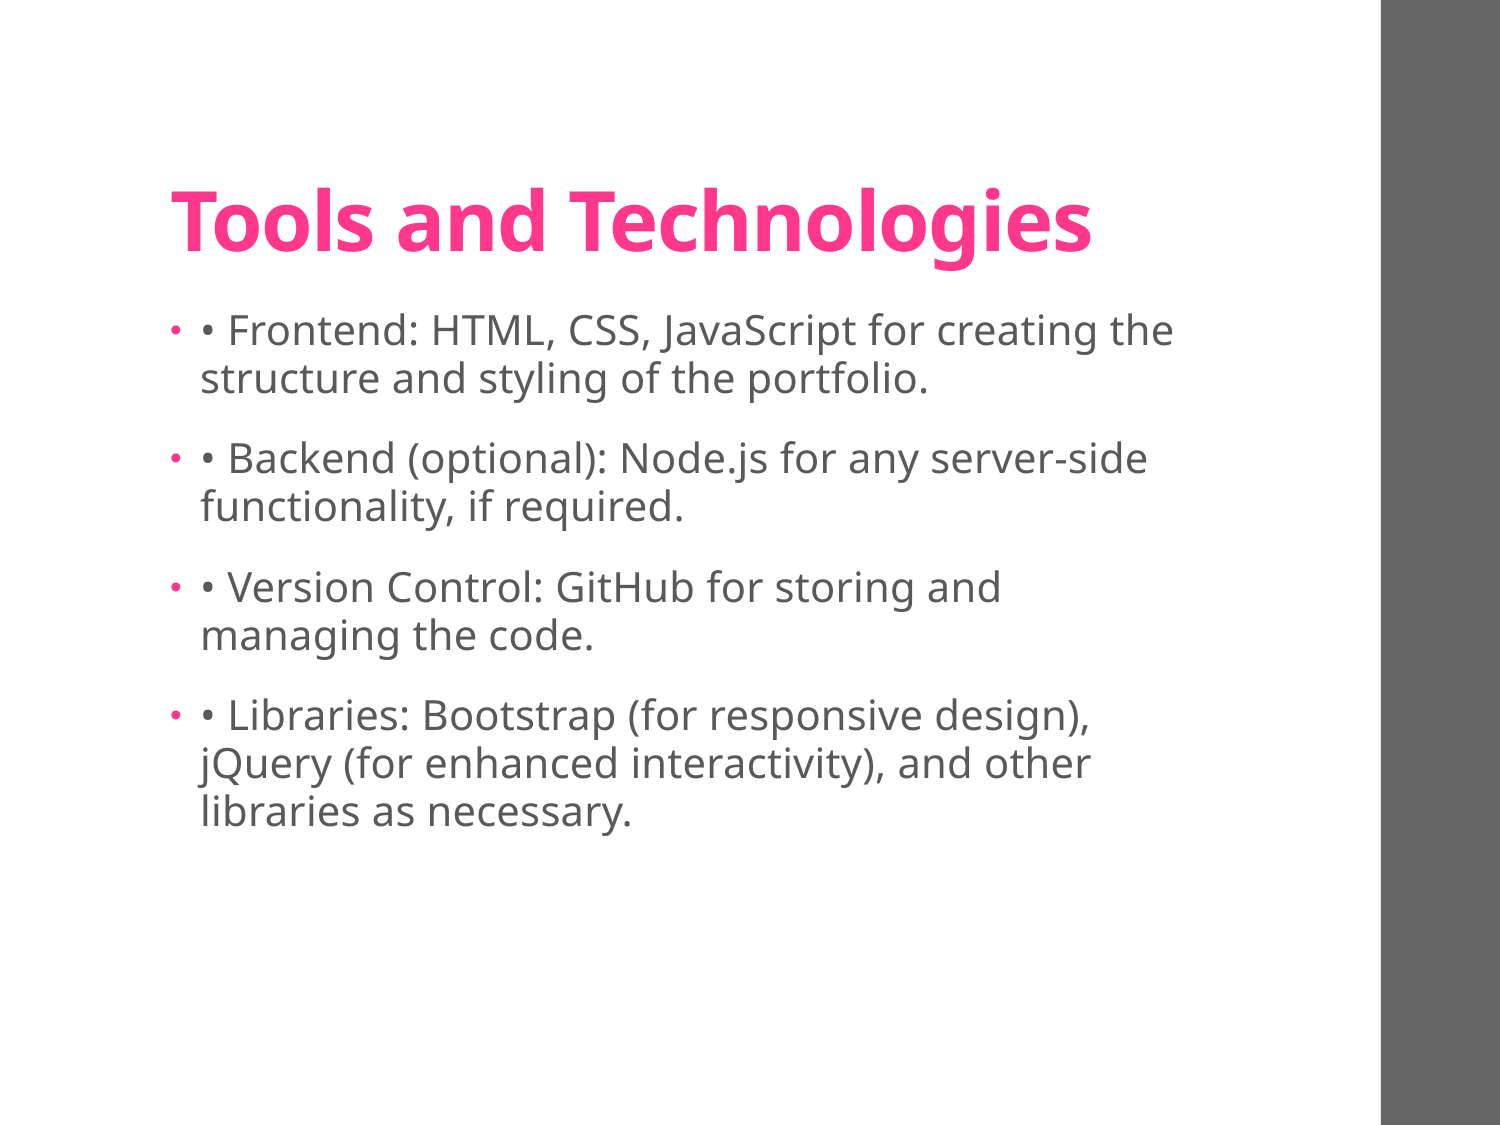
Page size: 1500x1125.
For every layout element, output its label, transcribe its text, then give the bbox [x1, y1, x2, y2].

title Tools and Technologies [155, 60, 1348, 278]
list • Frontend: HTML, CSS, JavaScript for creating the structure and styling of the portfolio. • Backend (optional): Node.js for any server-side functionality, if required. • Version Control: GitHub for storing and managing the code. • Libraries: Bootstrap (for responsive design), jQuery (for enhanced interactivity), and other libraries as necessary. [155, 299, 1213, 1014]
